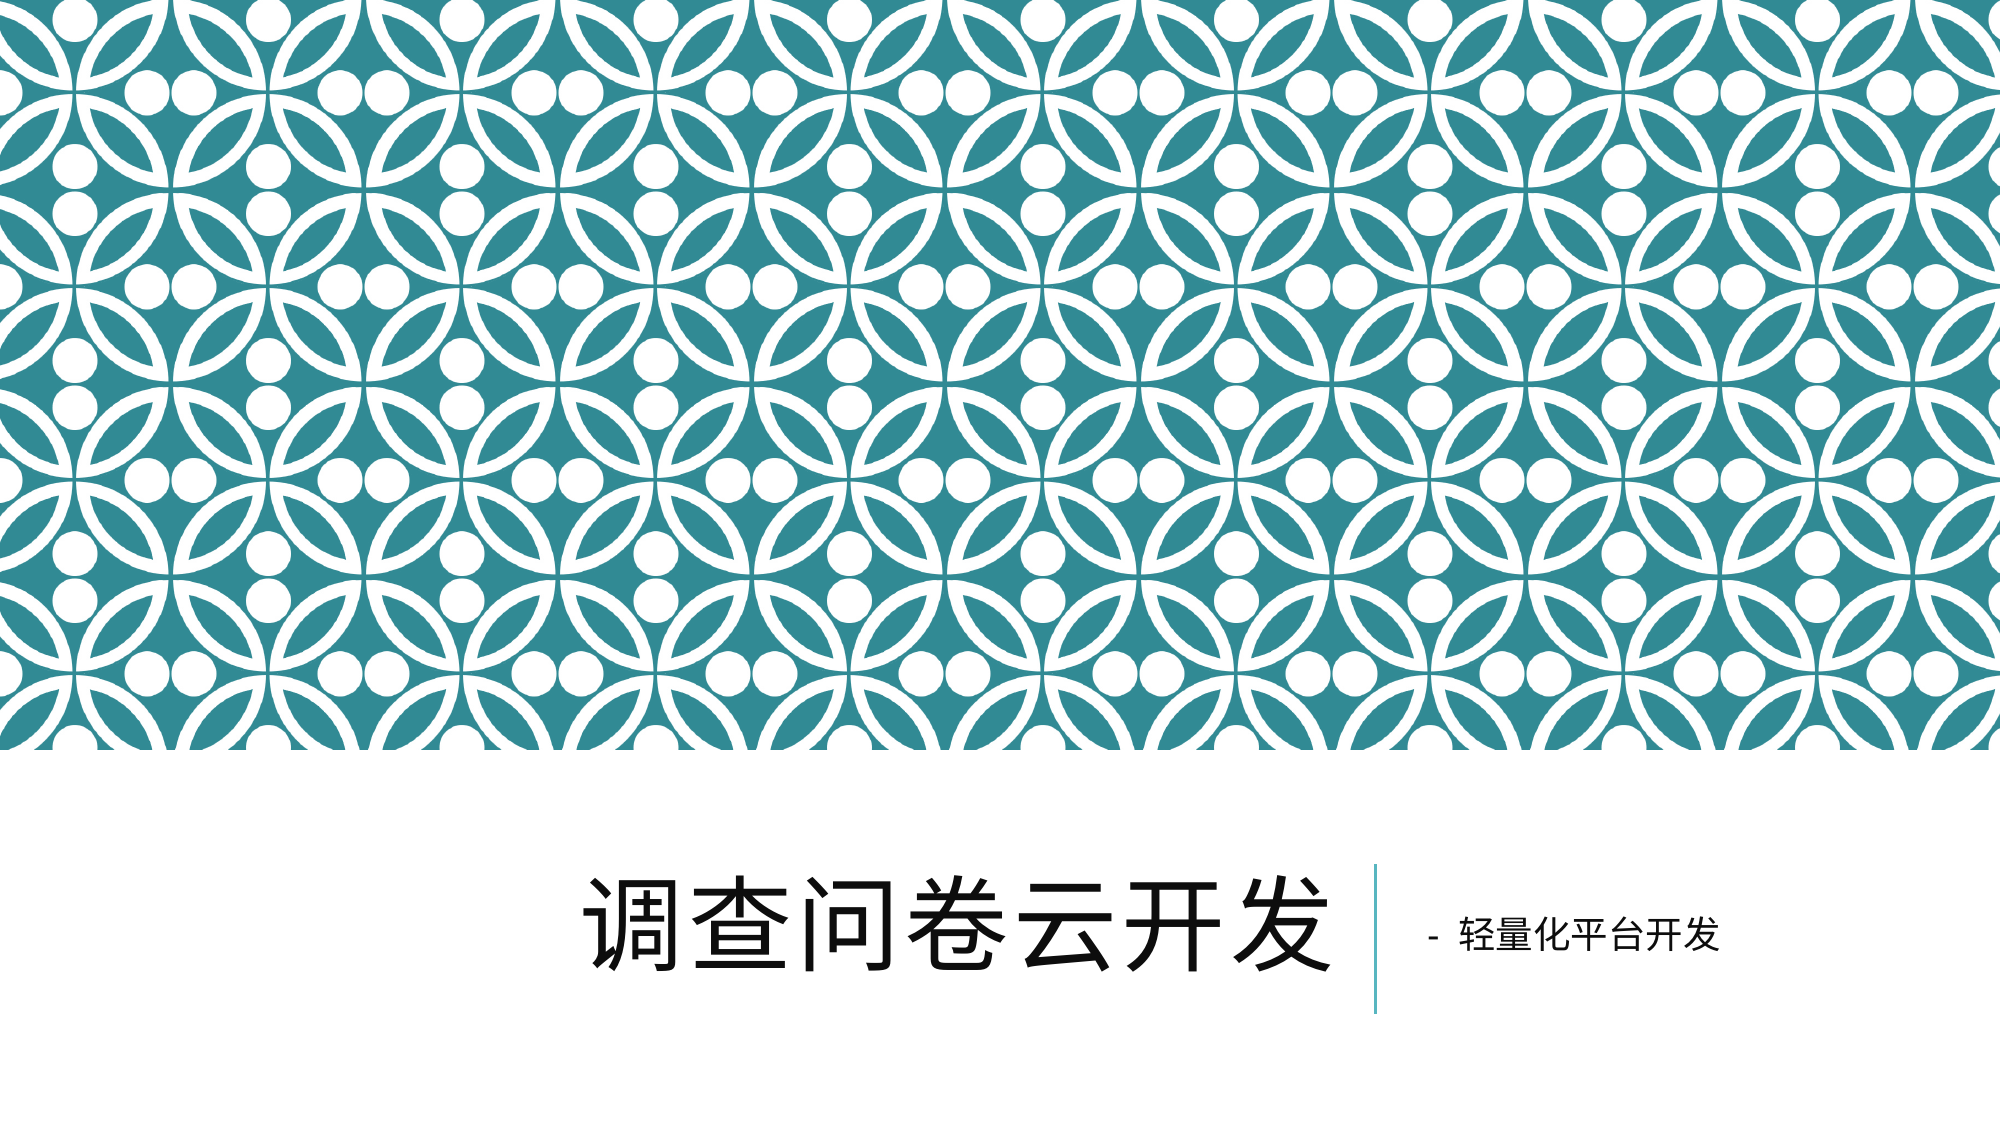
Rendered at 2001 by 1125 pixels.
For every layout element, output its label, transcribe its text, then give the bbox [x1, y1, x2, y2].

subtitle - 轻量化平台开发 [1412, 813, 1938, 1054]
title 调查问卷云开发 [75, 813, 1350, 1054]
